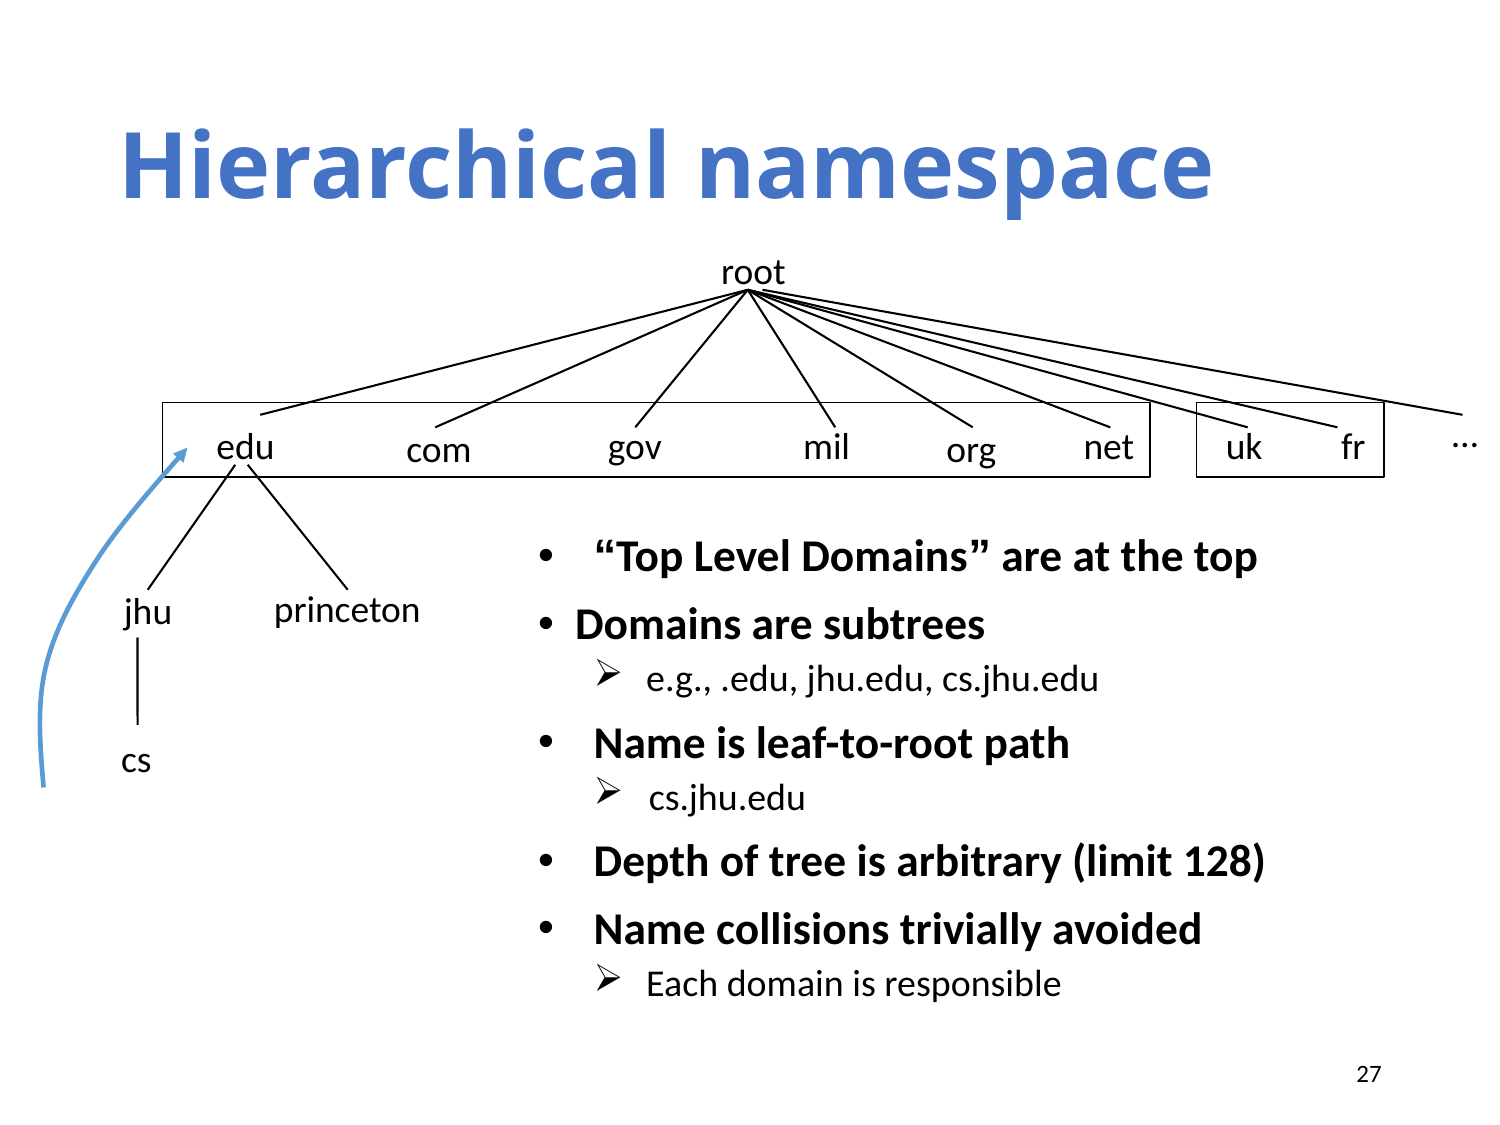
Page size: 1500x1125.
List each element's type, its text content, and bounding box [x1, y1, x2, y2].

text_box root [706, 239, 801, 300]
title Hierarchical namespace [103, 59, 1397, 278]
text_box jhu [108, 580, 188, 640]
text_box princeton [259, 577, 436, 637]
slide_number 27 [1059, 1042, 1397, 1103]
text_box cs [87, 727, 186, 787]
text_box [162, 402, 1150, 478]
text_box … [1437, 402, 1493, 462]
text_box [39, 447, 188, 788]
list “Top Level Domains” are at the top Domains are subtrees e.g., .edu, jhu.edu, cs.jhu.edu Name is leaf-to-root path cs.jhu.edu Depth of tree is arbitrary (limit 128) Name collisions trivially avoided Each domain is responsible [523, 525, 1500, 1013]
text_box [1196, 402, 1384, 478]
